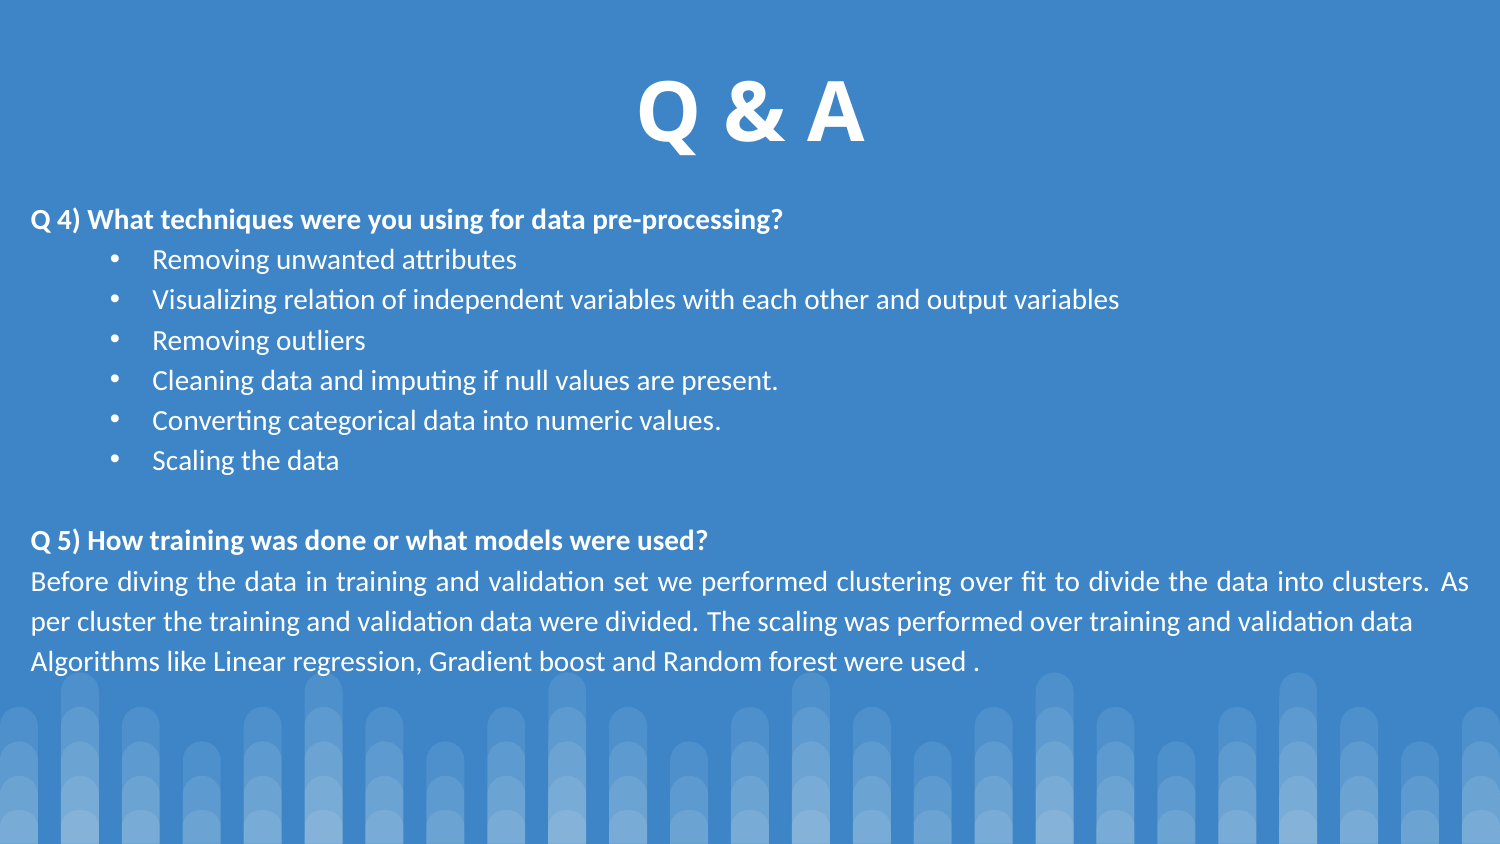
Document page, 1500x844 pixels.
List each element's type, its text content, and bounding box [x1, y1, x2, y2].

list Q 4) What techniques were you using for data pre-processing? Removing unwanted attributes Visualizing relation of independent variables with each other and output variables Removing outliers Cleaning data and imputing if null values are present. Converting categorical data into numeric values. Scaling the data Q 5) How training was done or what models were used? Before diving the data in training and validation set we performed clustering over fit to divide the data into clusters. As per cluster the training and validation data were divided. The scaling was performed over training and validation data Algorithms like Linear regression, Gradient boost and Random forest were used . [15, 180, 1485, 709]
title Q & A [227, 57, 1273, 160]
